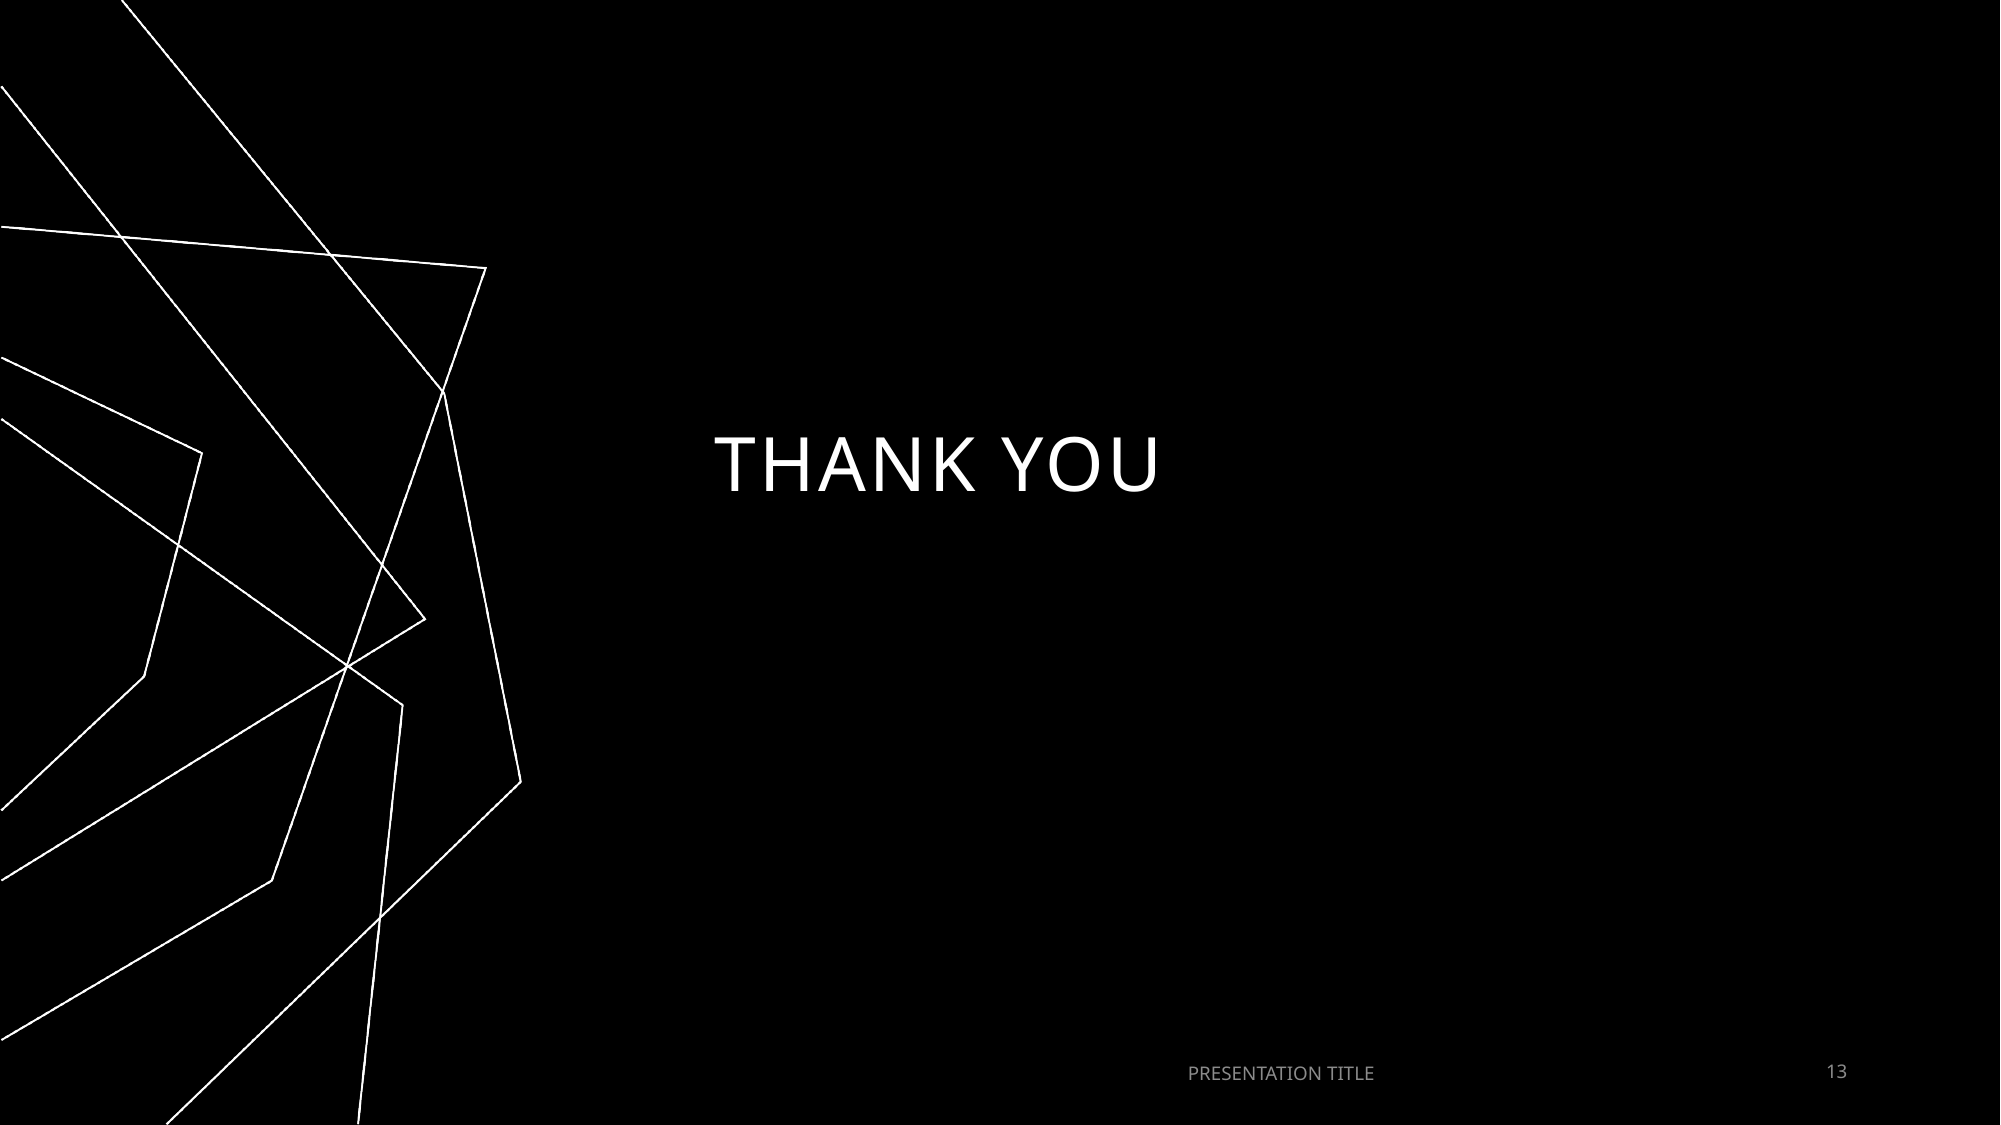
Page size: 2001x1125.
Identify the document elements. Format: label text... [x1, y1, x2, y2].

title THANK YOU [699, 265, 1386, 516]
slide_number 13 [1571, 1042, 1863, 1103]
footer PRESENTATION TITLE [1062, 1042, 1500, 1103]
picture [0, 0, 522, 1125]
